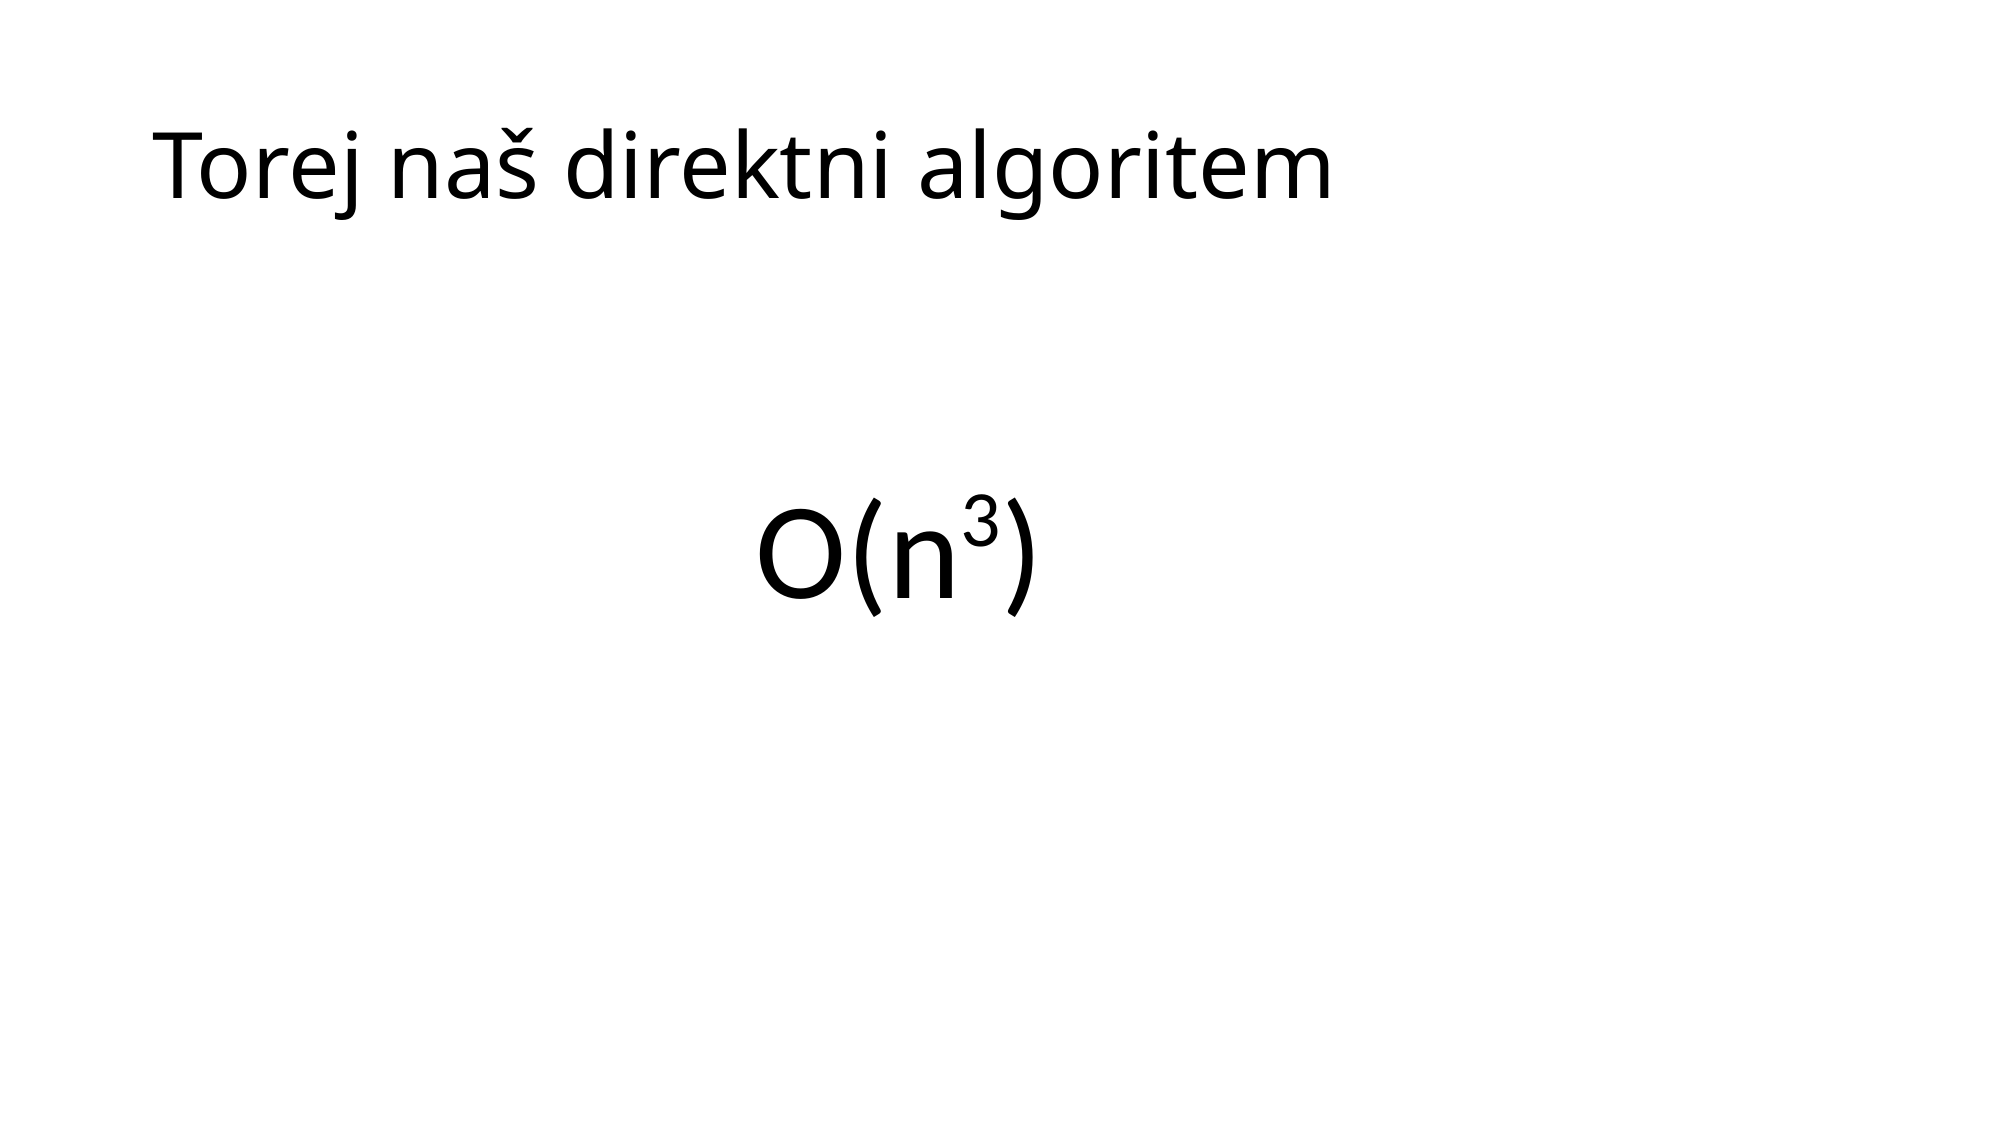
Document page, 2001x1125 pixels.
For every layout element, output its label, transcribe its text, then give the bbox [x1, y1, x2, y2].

list O(n3) [740, 472, 1095, 665]
title Torej naš direktni algoritem [137, 59, 1863, 278]
